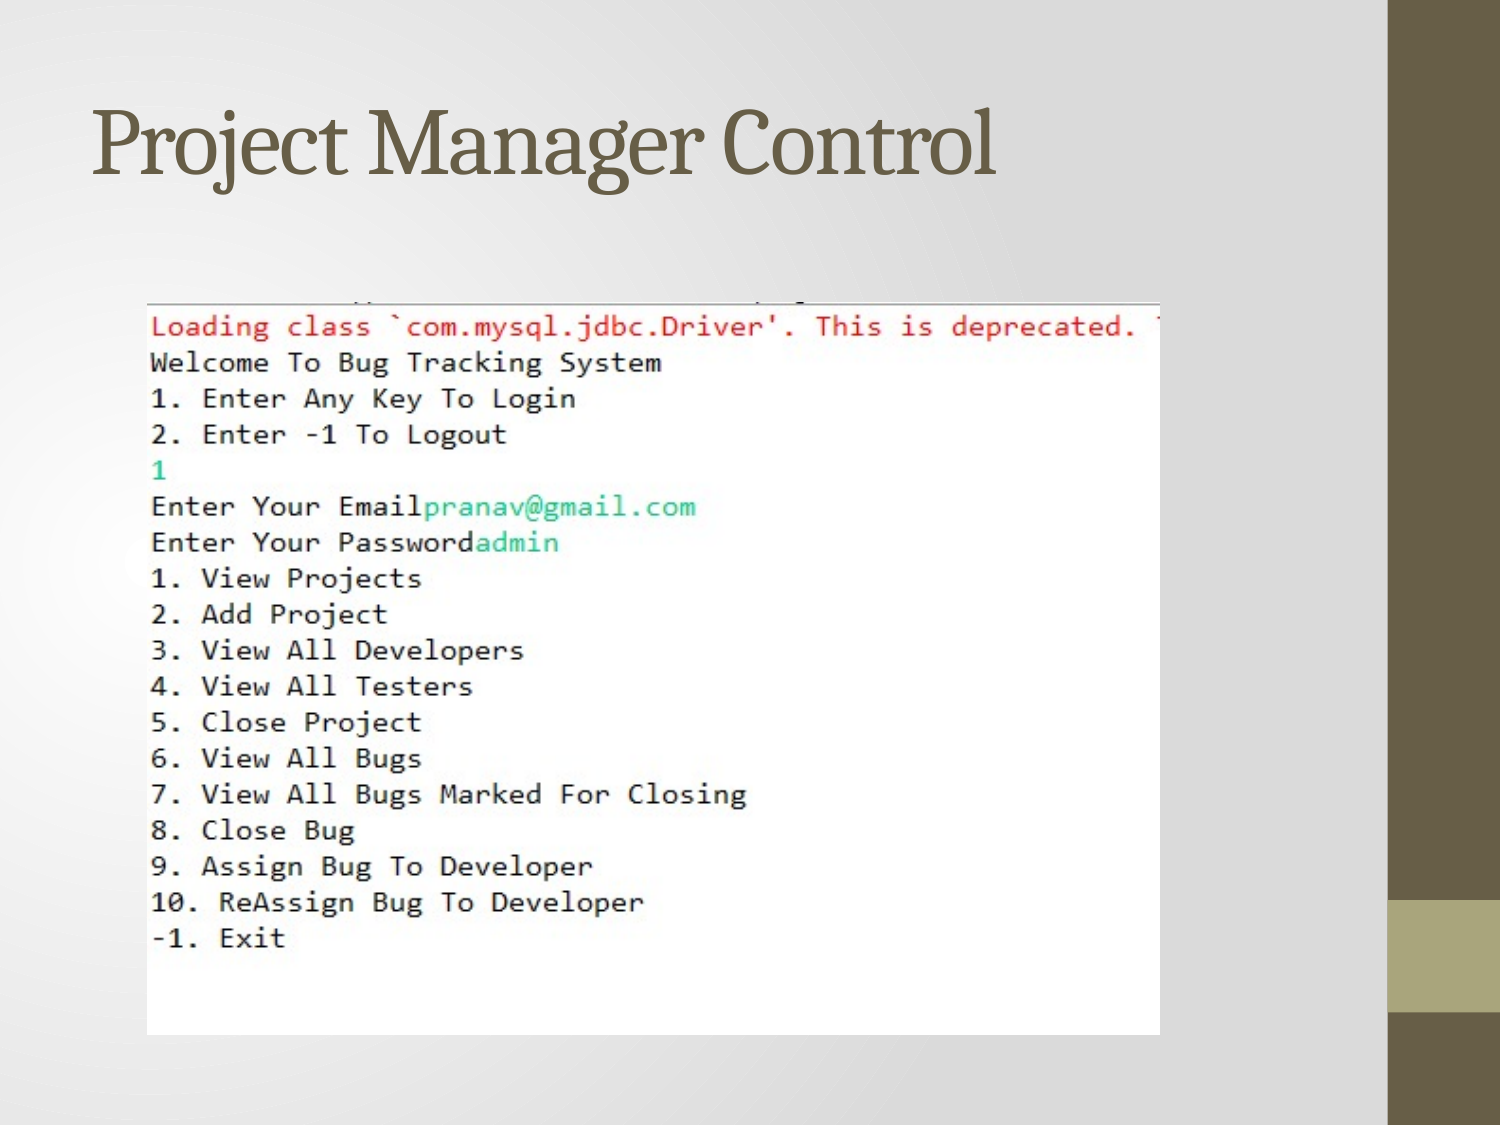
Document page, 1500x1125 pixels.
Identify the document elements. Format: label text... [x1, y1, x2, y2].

title Project Manager Control [75, 41, 1325, 230]
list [146, 302, 1161, 1036]
